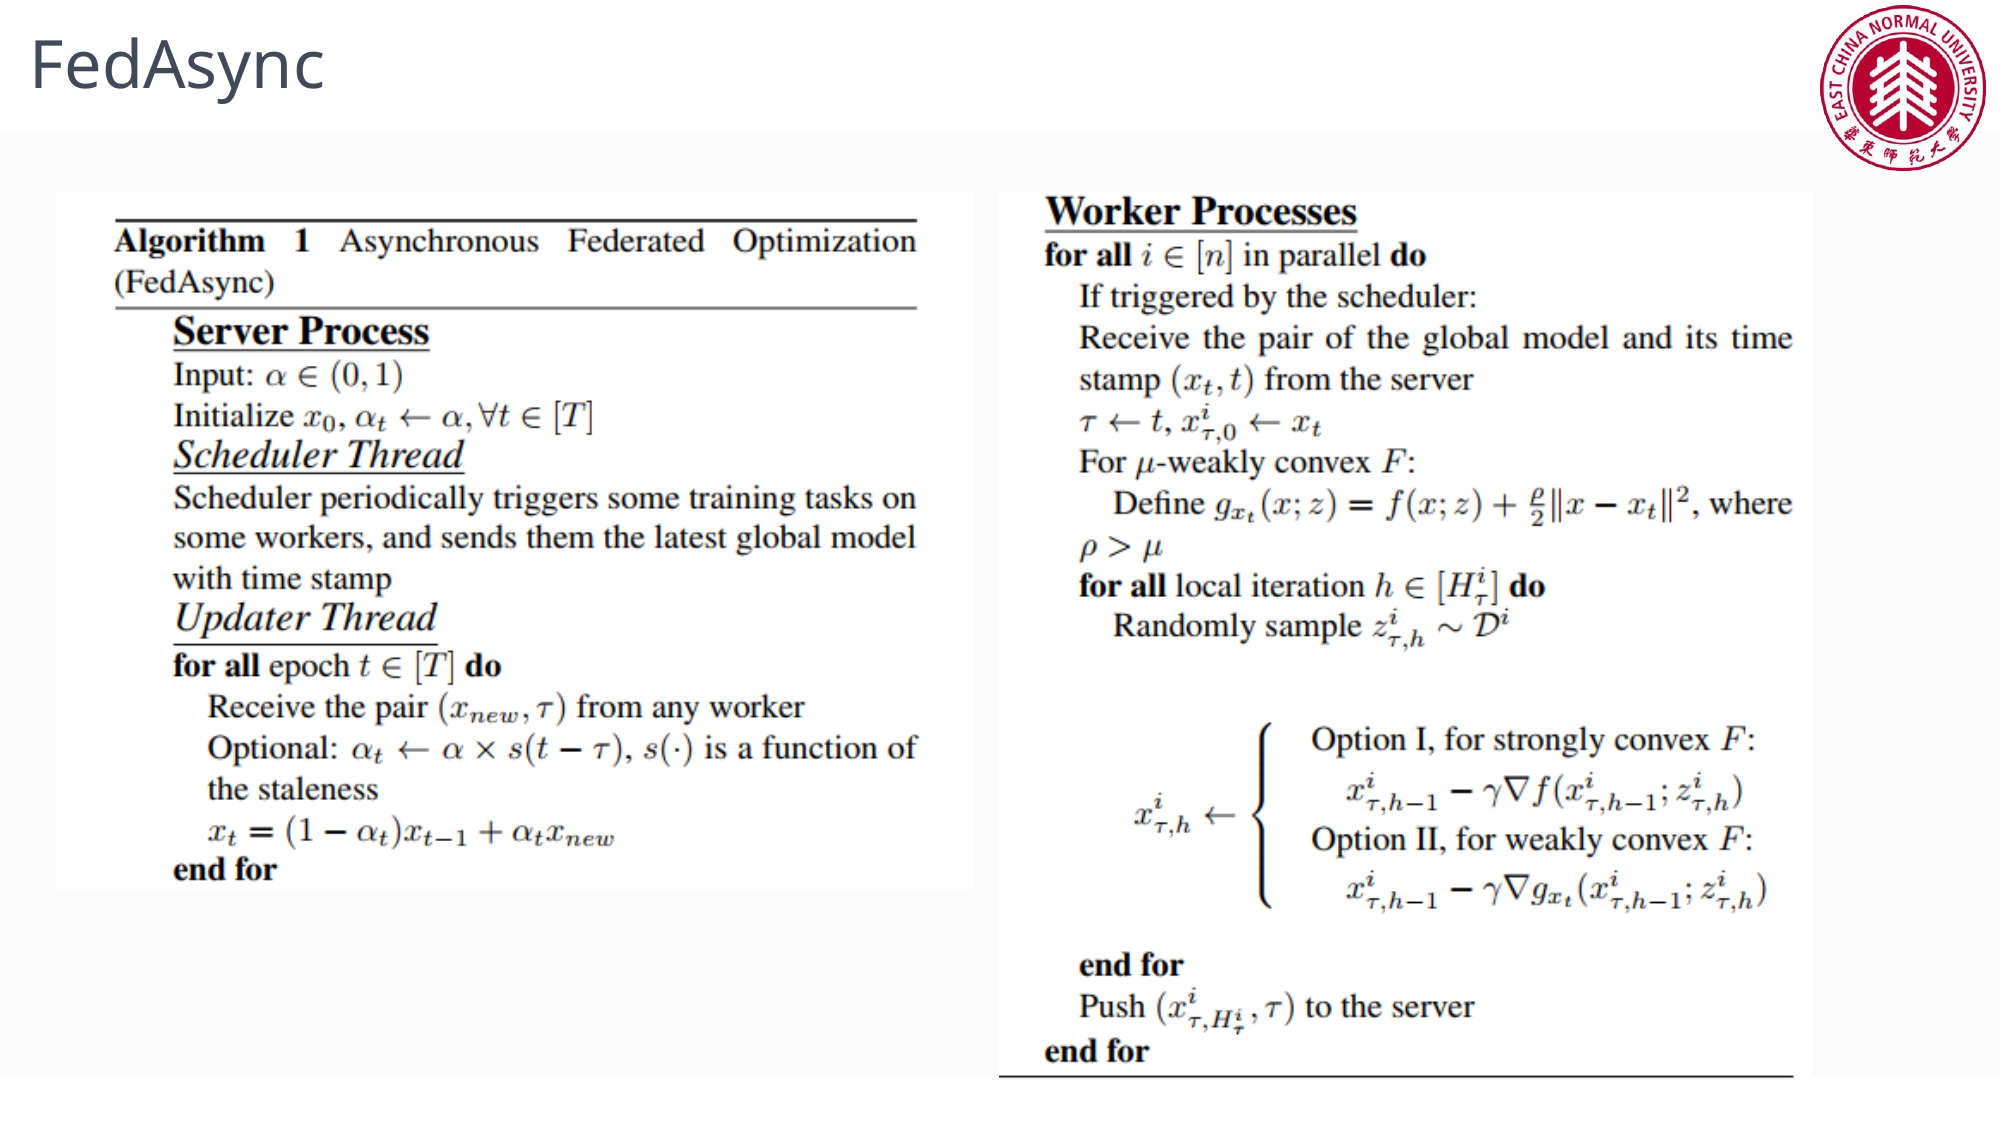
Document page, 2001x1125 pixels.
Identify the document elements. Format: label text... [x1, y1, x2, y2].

picture [999, 192, 1813, 1095]
picture [1820, 5, 1986, 171]
picture [56, 192, 974, 889]
text_box FedAsync [15, 14, 341, 109]
